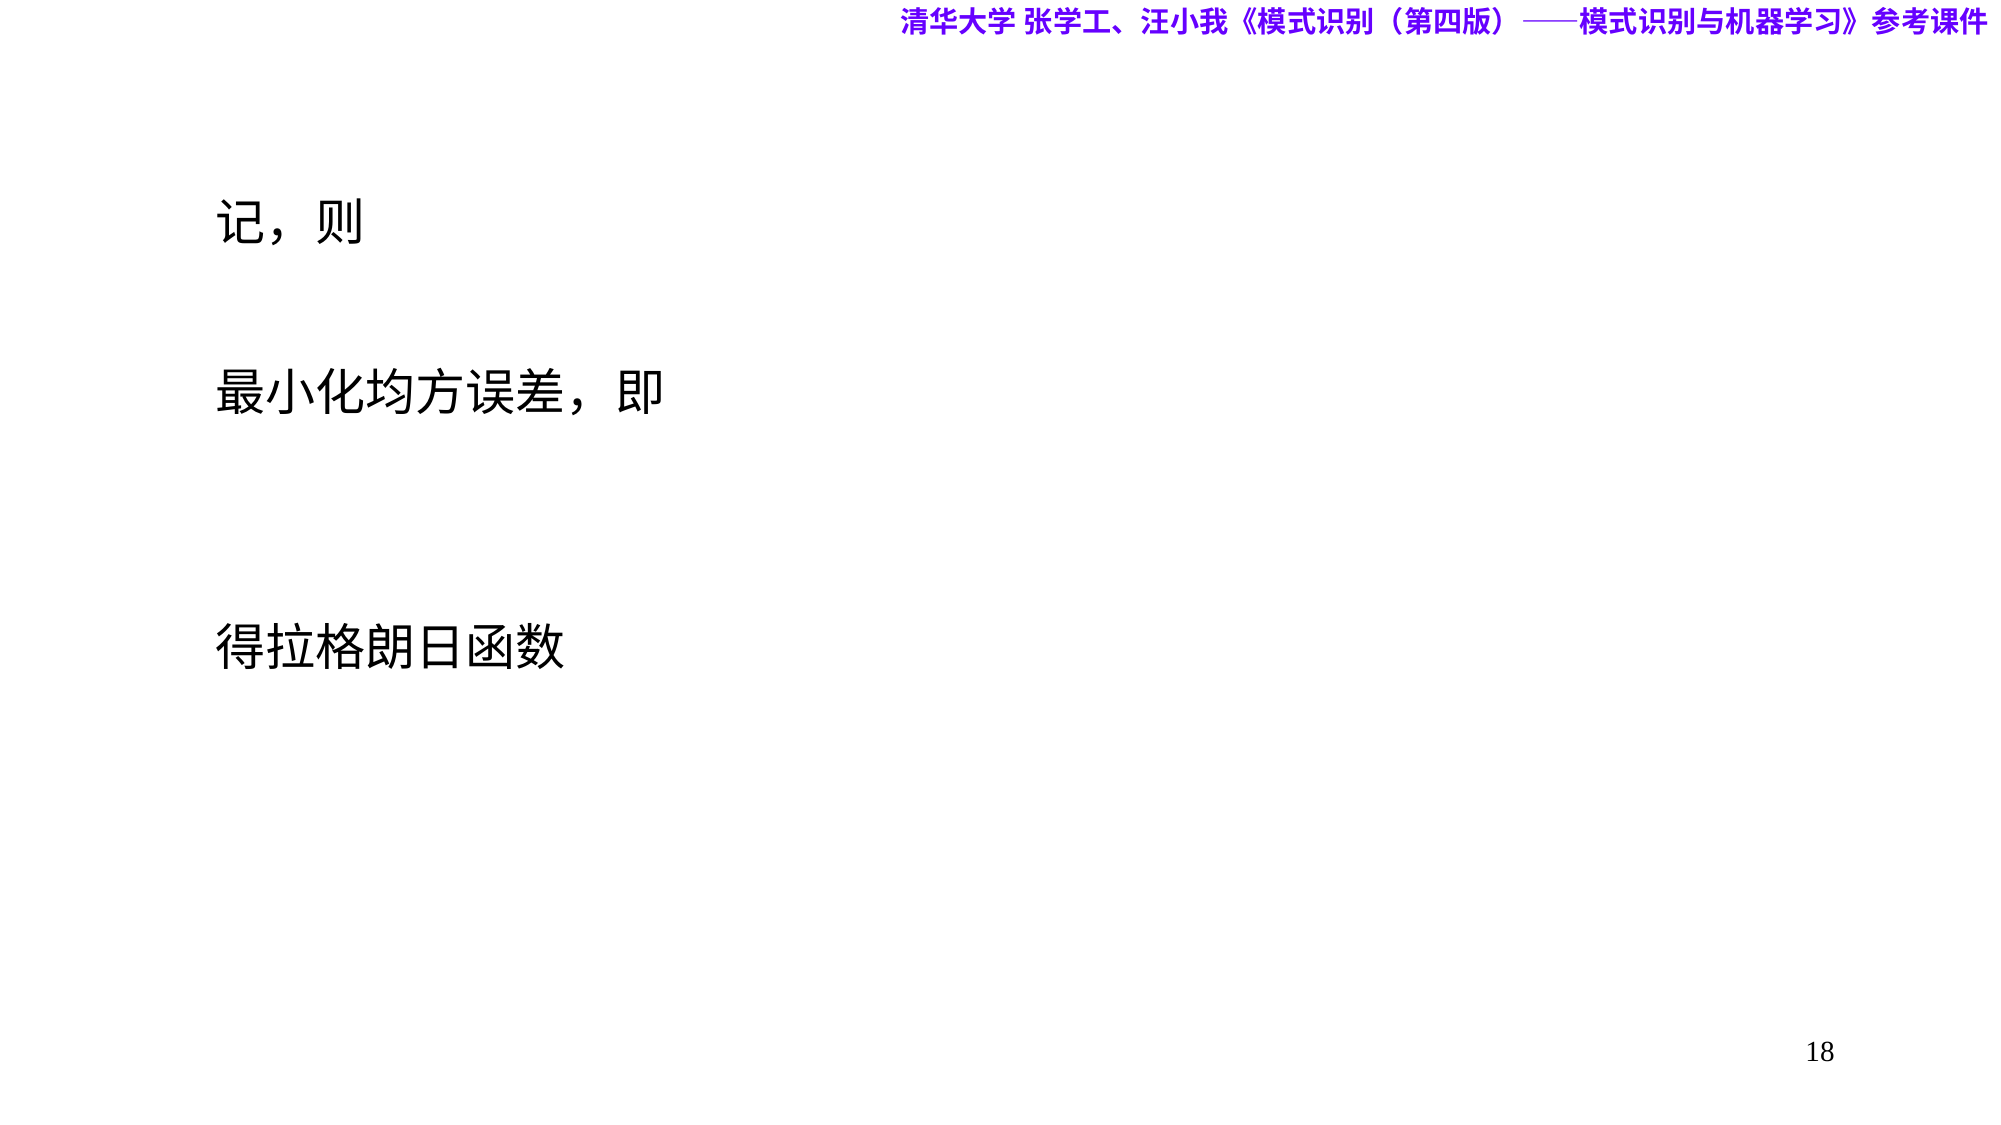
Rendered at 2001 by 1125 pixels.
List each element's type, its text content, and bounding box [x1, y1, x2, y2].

slide_number 18 [1433, 1024, 1851, 1101]
text_box 清华大学 张学工、汪小我《模式识别（第四版）——模式识别与机器学习》参考课件 [546, 3, 2000, 46]
